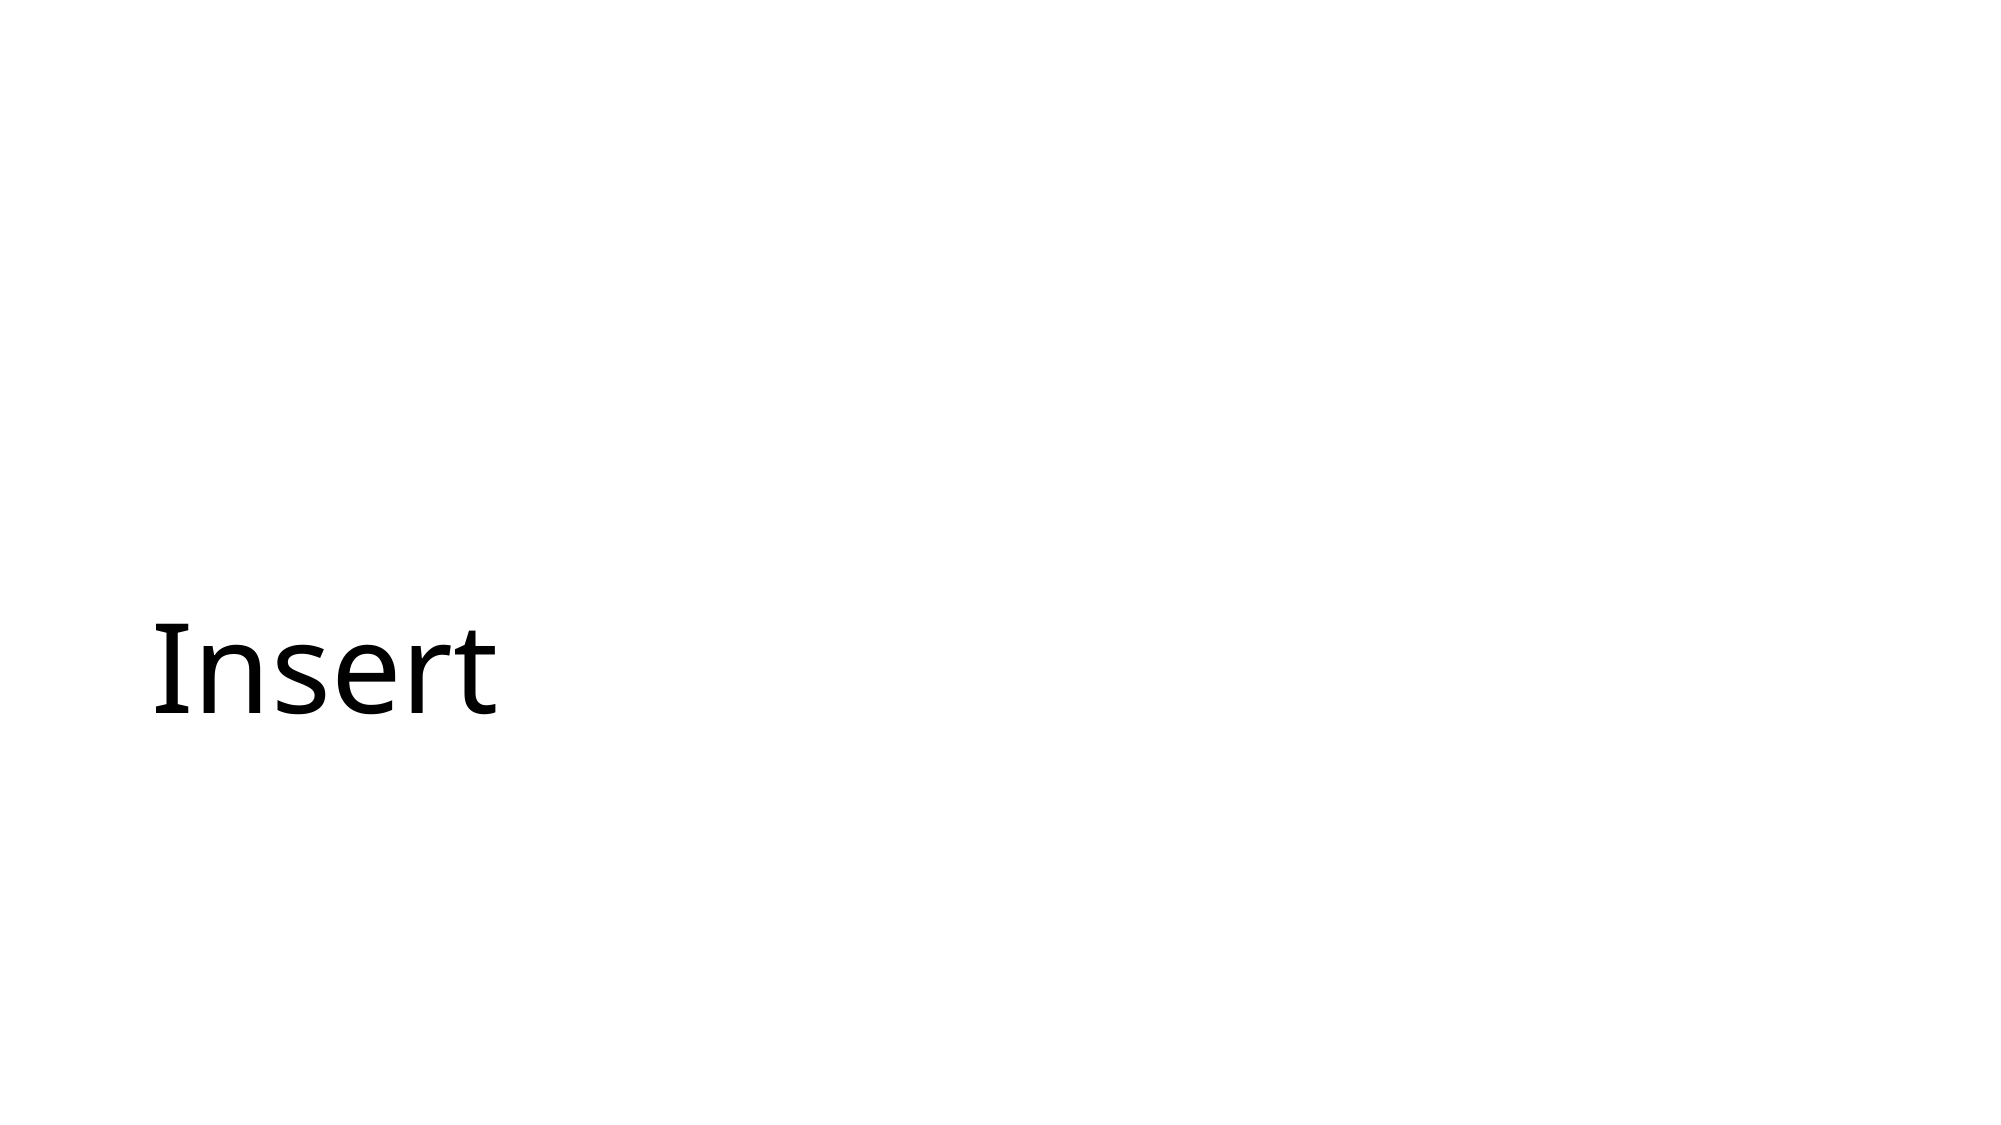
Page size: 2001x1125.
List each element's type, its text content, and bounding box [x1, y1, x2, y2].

title Insert [136, 280, 1862, 749]
